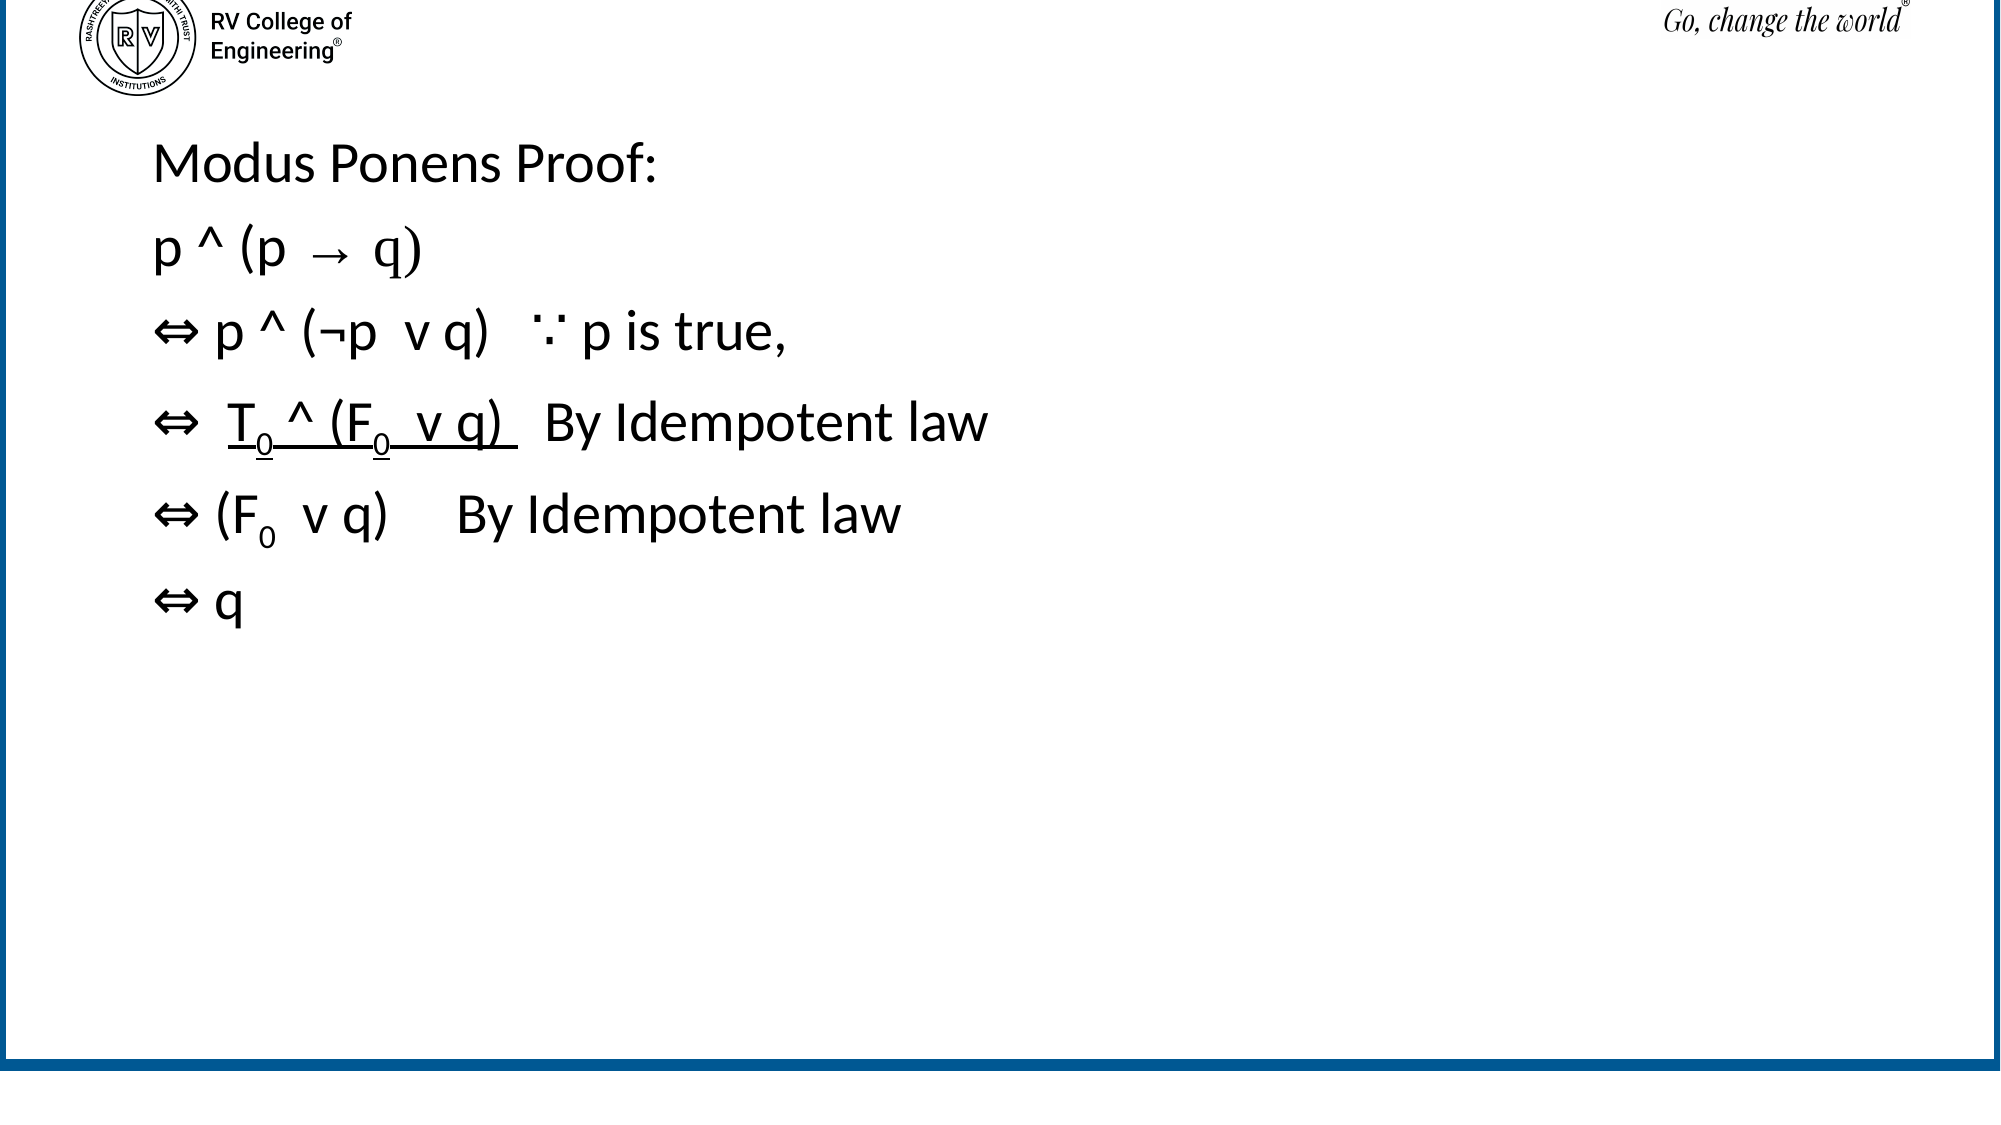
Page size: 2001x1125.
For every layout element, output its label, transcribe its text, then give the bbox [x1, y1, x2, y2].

picture [1661, 0, 1911, 39]
list Modus Ponens Proof: p ^ (p → q) ⇔ p ^ (¬p v q) ∵ p is true, ⇔ T0 ^ (F0 v q) By Idempotent law ⇔ (F0 v q) By Idempotent law ⇔ q [137, 125, 1863, 1007]
picture [79, 0, 352, 96]
